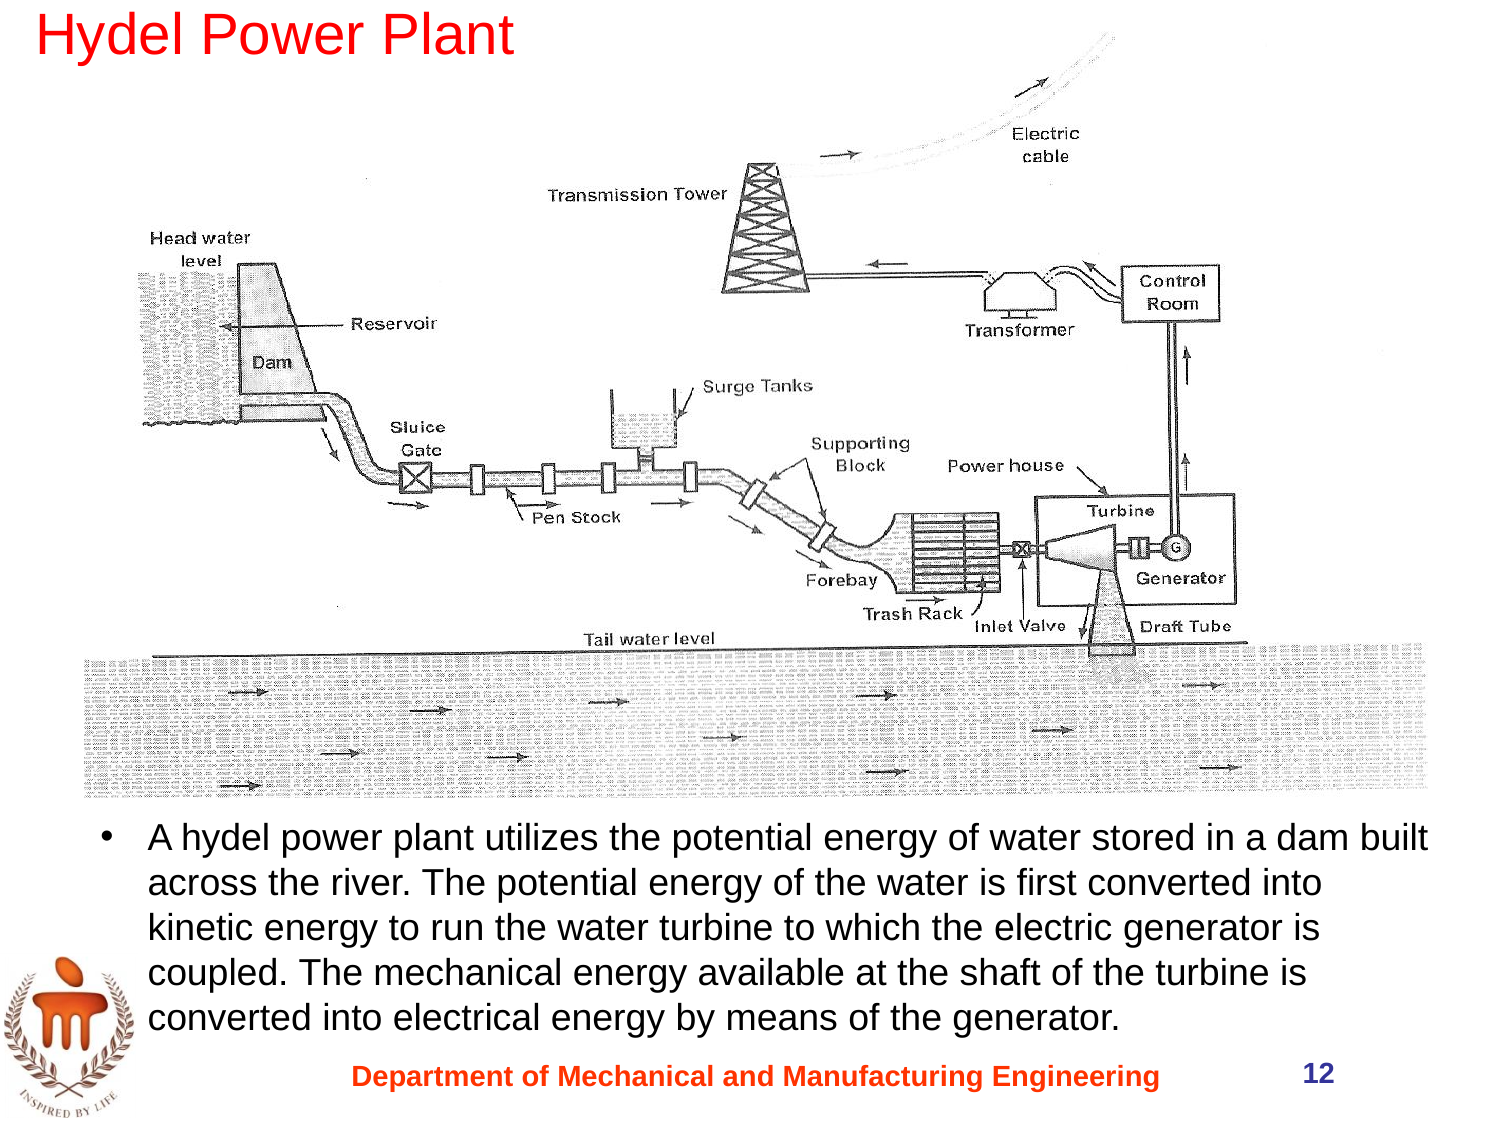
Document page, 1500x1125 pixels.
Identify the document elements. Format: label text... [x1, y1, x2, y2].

picture [84, 30, 1428, 798]
text_box A hydel power plant utilizes the potential energy of water stored in a dam built across the river. The potential energy of the water is first converted into kinetic energy to run the water turbine to which the electric generator is coupled. The mechanical energy available at the shaft of the turbine is converted into electrical energy by means of the generator. [85, 806, 1449, 1046]
text_box Hydel Power Plant [0, 0, 950, 125]
footer Department of Mechanical and Manufacturing Engineering [262, 1049, 1251, 1103]
picture [0, 953, 138, 1125]
slide_number 12 [1137, 1046, 1351, 1125]
